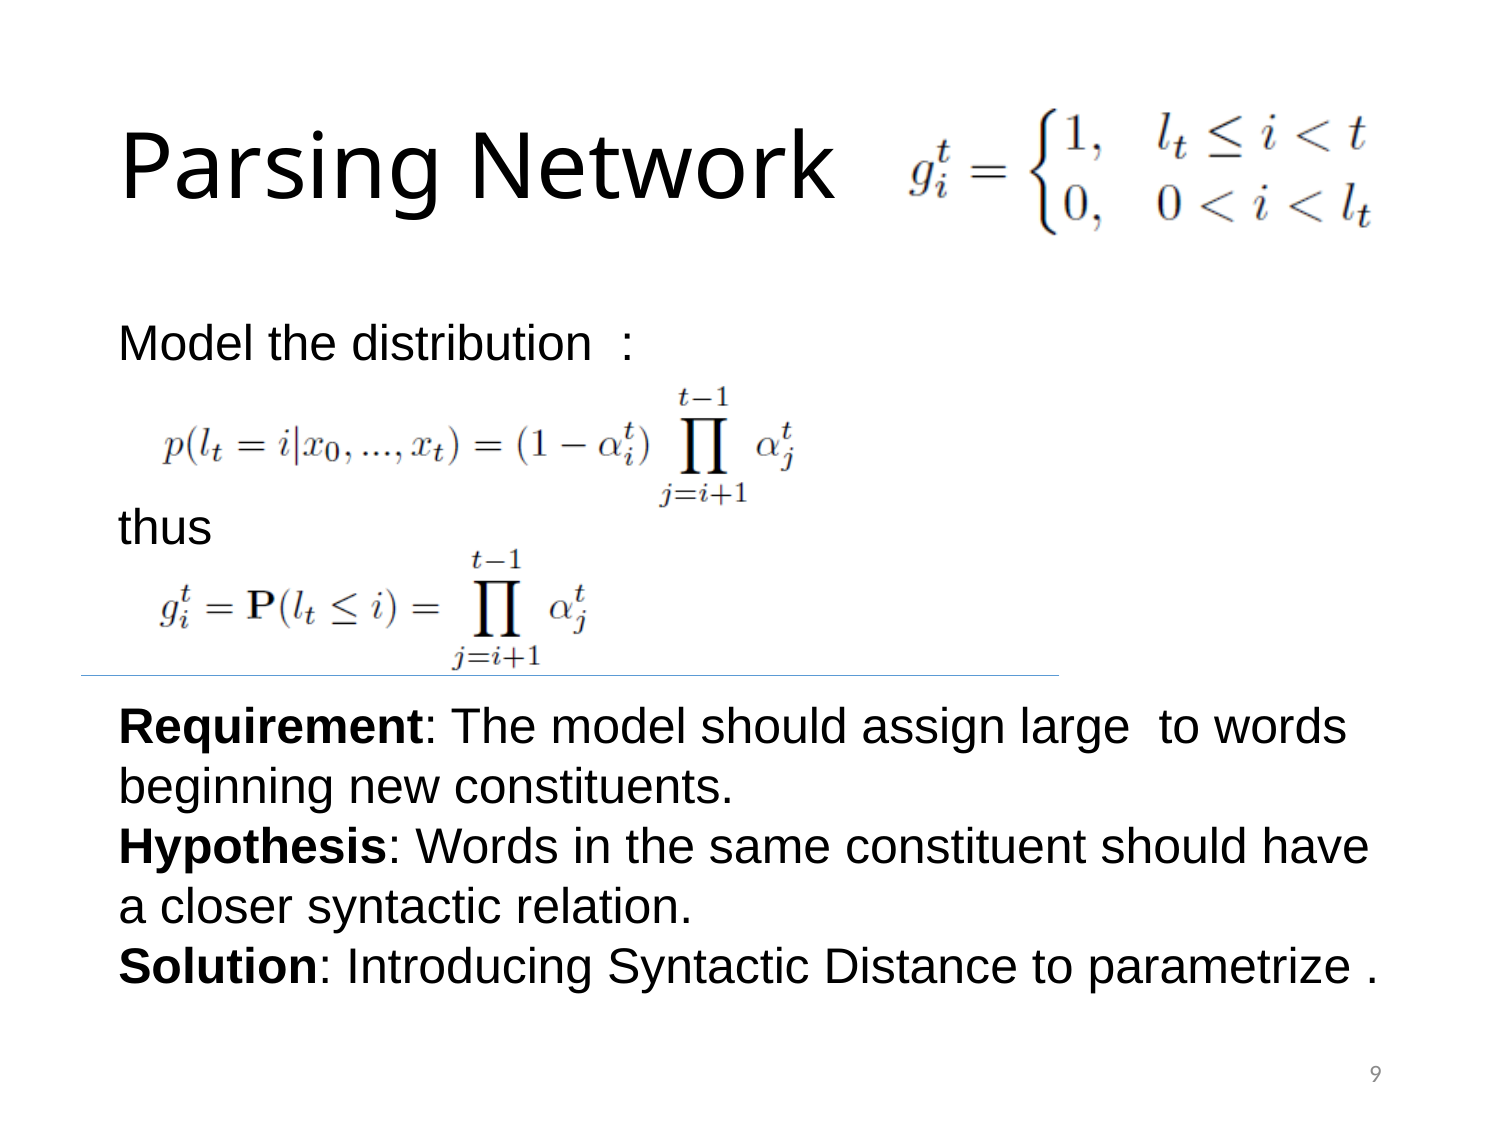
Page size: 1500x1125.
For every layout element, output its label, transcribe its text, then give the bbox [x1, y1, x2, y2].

picture [153, 378, 805, 513]
title Parsing Network [103, 59, 1397, 278]
picture [887, 85, 1397, 252]
picture [154, 542, 599, 675]
text_box thus [103, 486, 1500, 562]
slide_number 9 [1059, 1042, 1397, 1103]
